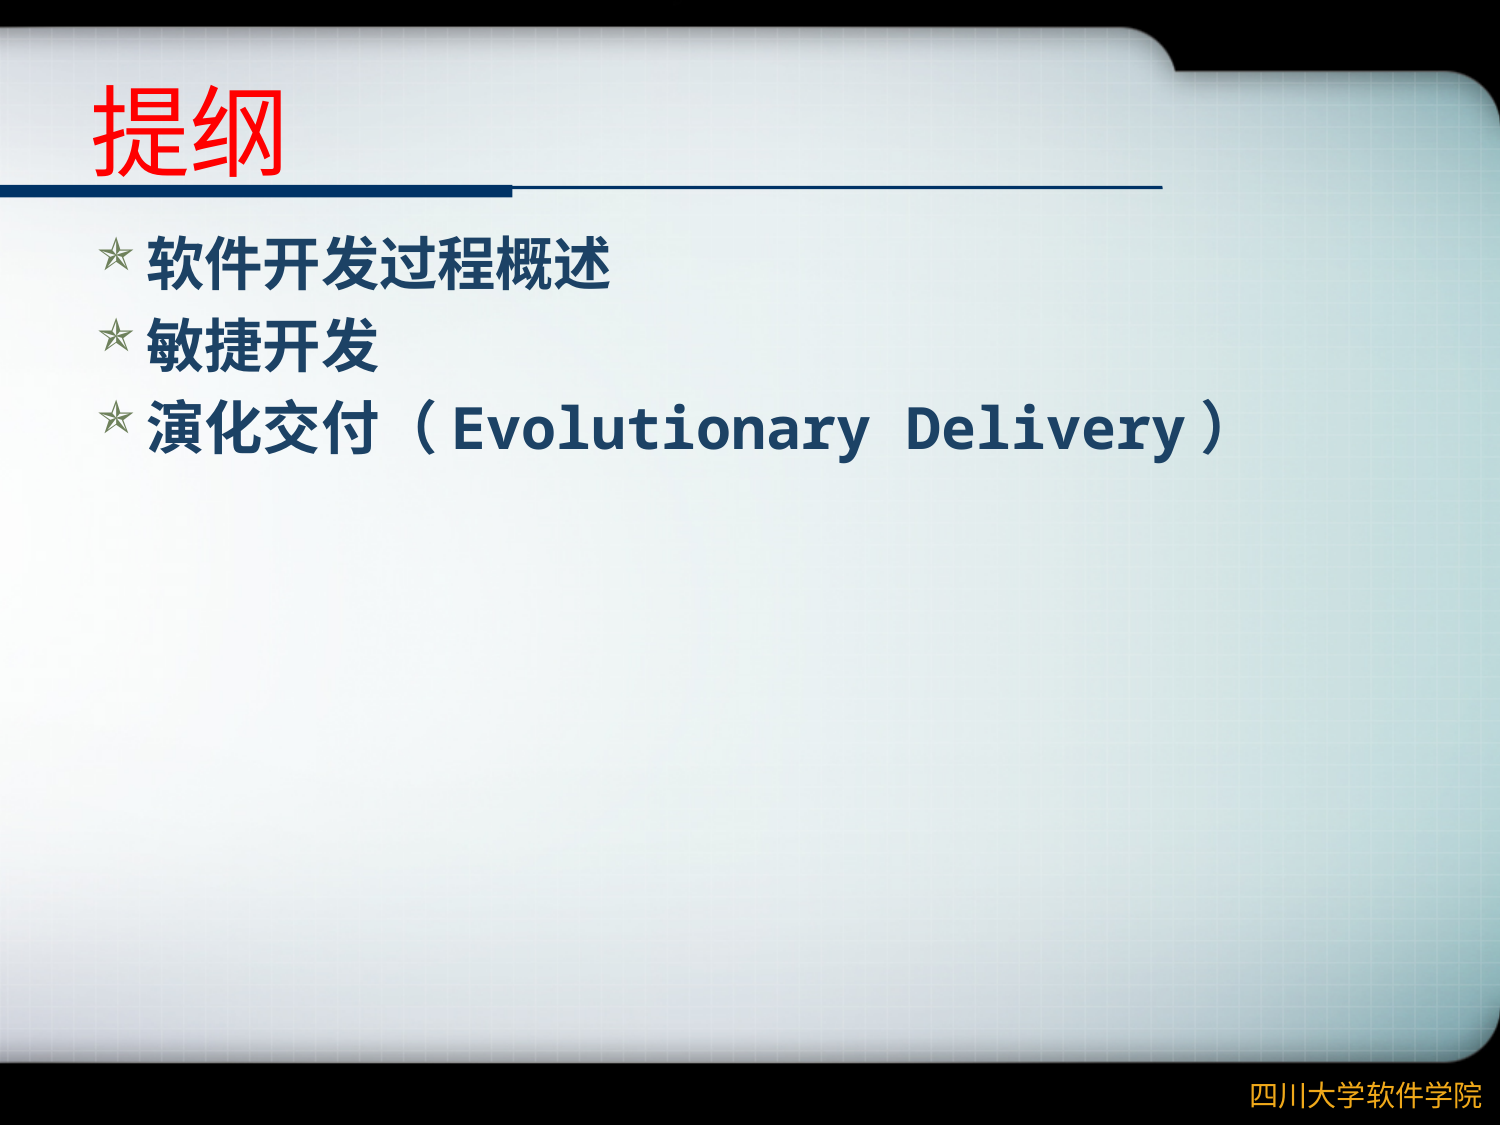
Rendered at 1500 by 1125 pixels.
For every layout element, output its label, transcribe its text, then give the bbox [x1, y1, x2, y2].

picture [0, 0, 1500, 1125]
title 提纲 [75, 78, 1447, 180]
list 软件开发过程概述 敏捷开发 演化交付（Evolutionary Delivery） [75, 219, 1424, 1059]
